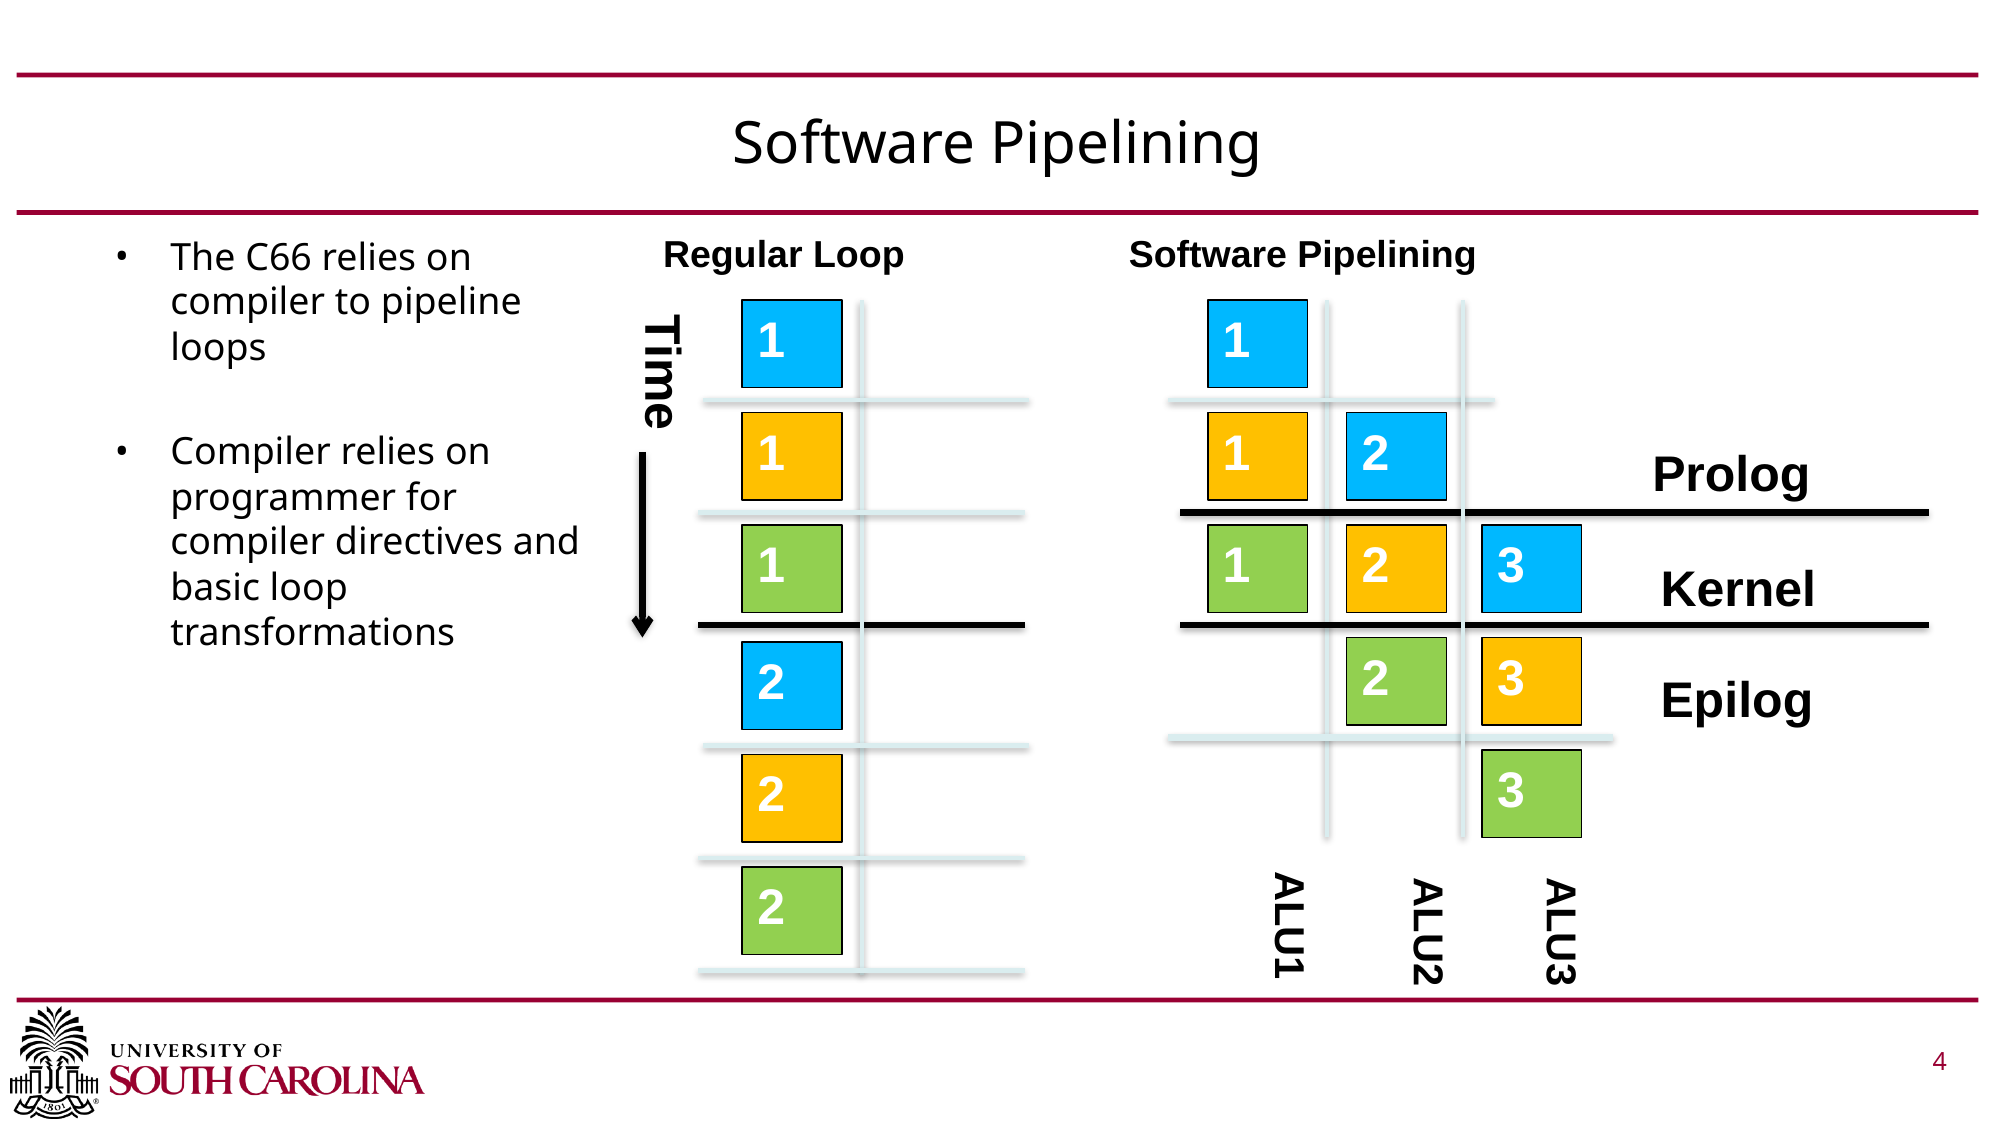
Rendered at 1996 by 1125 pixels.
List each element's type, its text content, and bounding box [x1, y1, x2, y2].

text_box Time [611, 299, 703, 569]
text_box 2 [1346, 524, 1447, 613]
text_box 2 [1346, 637, 1447, 725]
text_box 1 [742, 412, 842, 500]
text_box 1 [1207, 299, 1308, 388]
text_box Epilog [1645, 660, 1995, 735]
text_box Prolog [1637, 434, 1987, 509]
text_box 1 [742, 299, 842, 388]
text_box 1 [1207, 412, 1308, 500]
text_box Software Pipelining [1113, 223, 1630, 283]
text_box 3 [1482, 524, 1582, 613]
text_box Regular Loop [648, 223, 1098, 283]
title Software Pipelining [99, 74, 1896, 206]
text_box 2 [1346, 412, 1447, 500]
text_box 1 [1207, 524, 1308, 613]
text_box ALU2 [1382, 862, 1463, 1025]
text_box 2 [742, 756, 842, 842]
text_box ALU1 [1243, 856, 1325, 1025]
text_box 3 [1482, 637, 1582, 725]
list The C66 relies on compiler to pipeline loops Compiler relies on programmer for compiler directives and basic loop transformations [99, 224, 599, 988]
text_box ALU3 [1515, 862, 1596, 1050]
picture [10, 1006, 425, 1119]
text_box 3 [1482, 749, 1582, 838]
text_box 2 [742, 641, 842, 730]
text_box 1 [742, 524, 842, 613]
text_box 2 [742, 868, 842, 955]
slide_number 4 [565, 1037, 1963, 1088]
text_box Kernel [1645, 549, 1995, 624]
